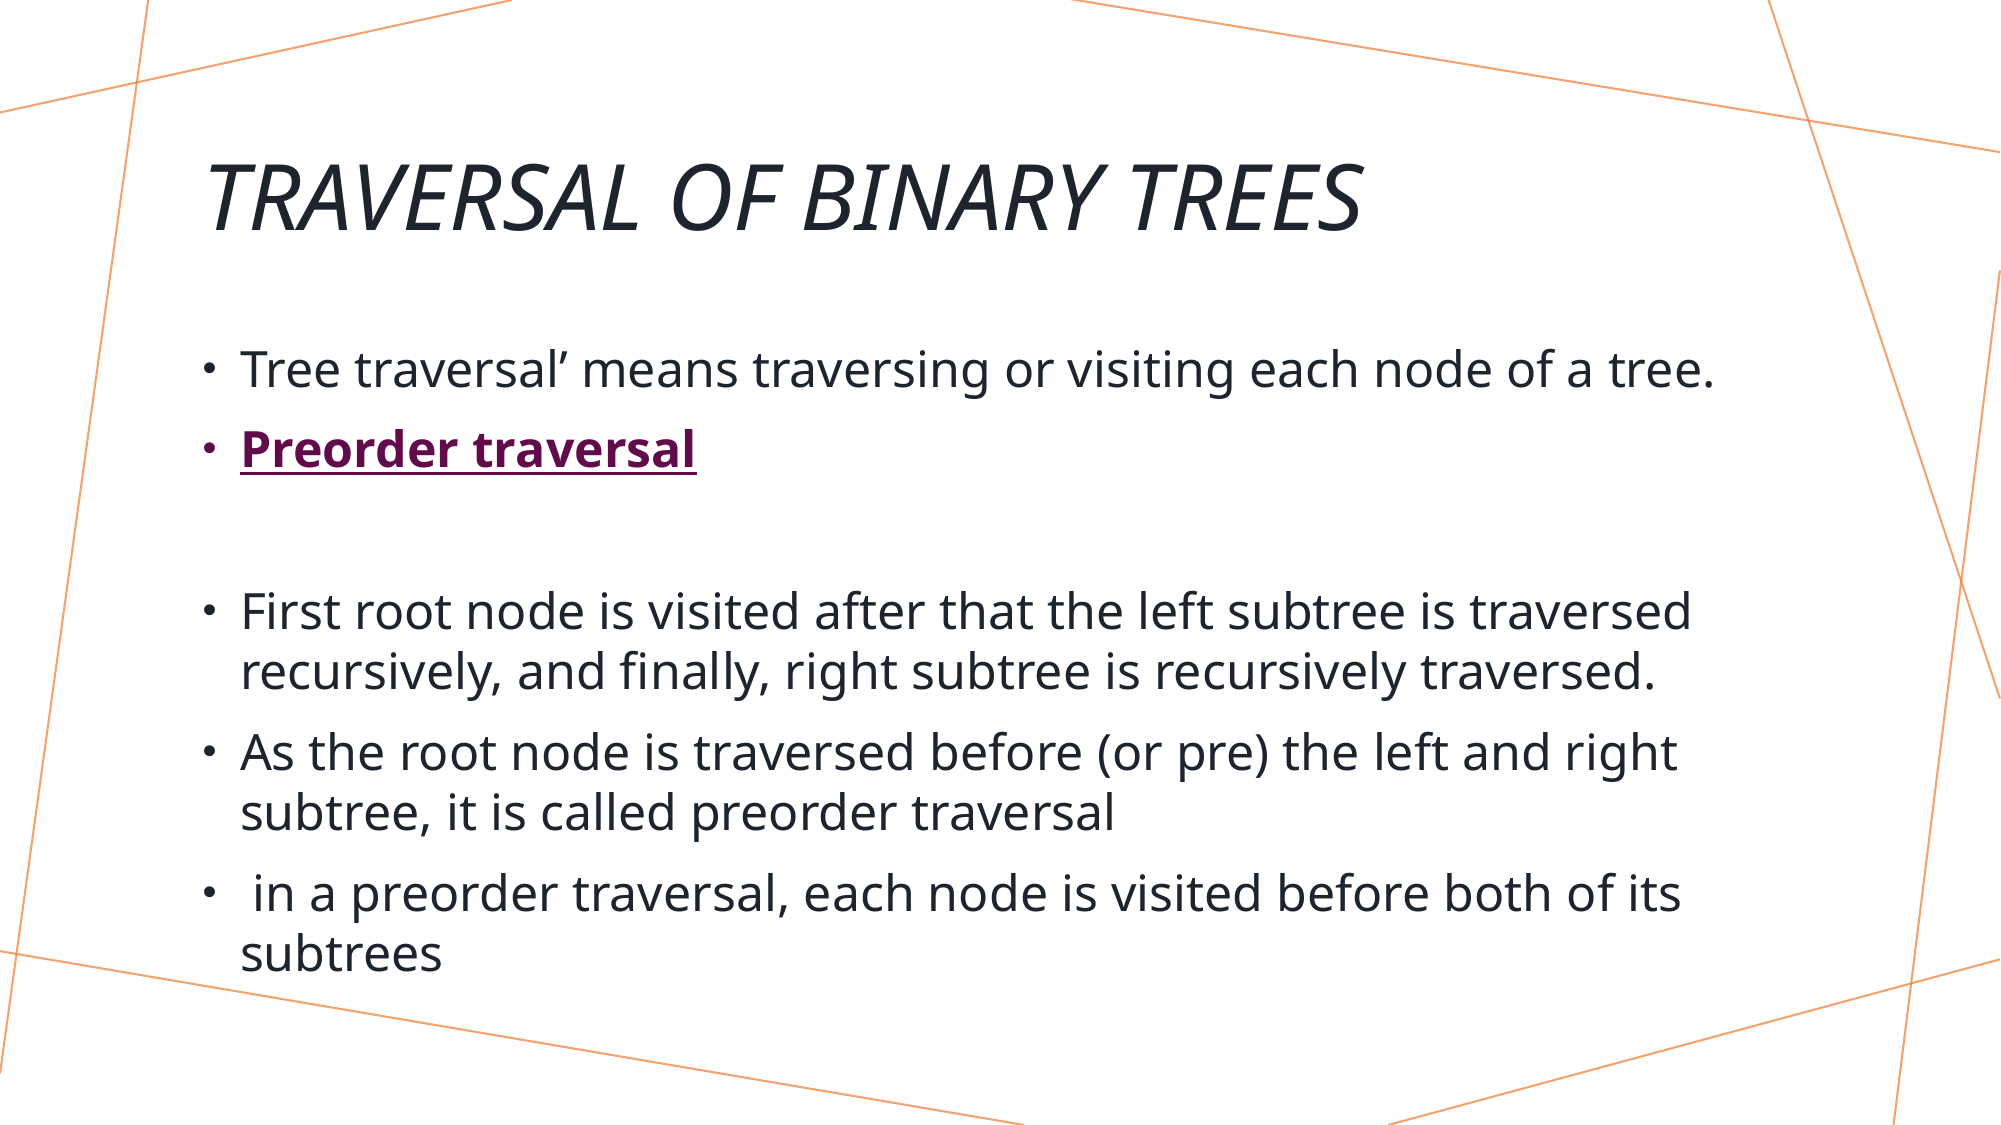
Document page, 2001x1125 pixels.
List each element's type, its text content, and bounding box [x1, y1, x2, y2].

list Tree traversal’ means traversing or visiting each node of a tree. Preorder traversal First root node is visited after that the left subtree is traversed recursively, and finally, right subtree is recursively traversed. As the root node is traversed before (or pre) the left and right subtree, it is called preorder traversal in a preorder traversal, each node is visited before both of its subtrees [187, 329, 1813, 990]
title Traversal of Binary Trees [187, 87, 1813, 315]
